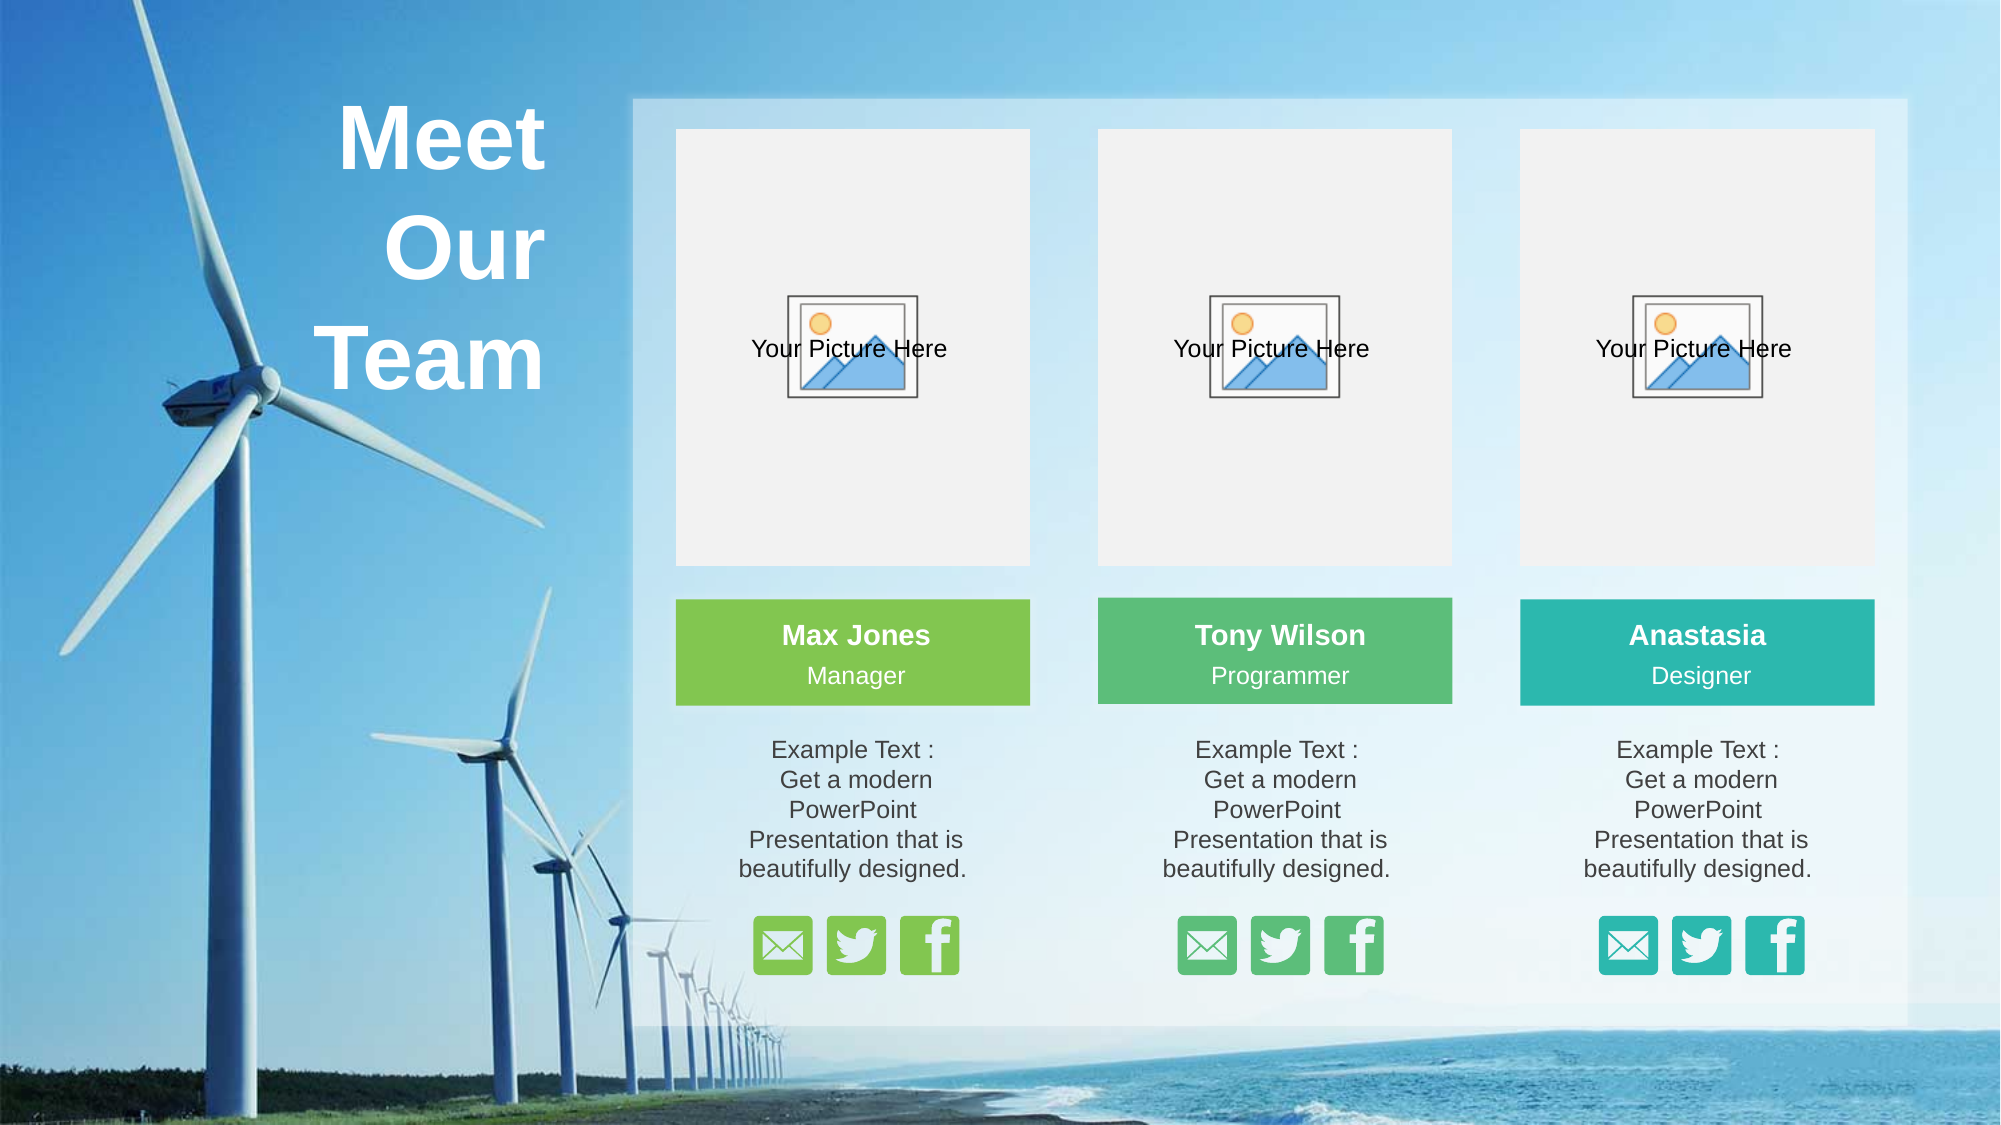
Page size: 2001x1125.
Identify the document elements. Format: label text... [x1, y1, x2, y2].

text_box [668, 592, 1039, 715]
text_box Example Text : Get a modern PowerPoint Presentation that is beautifully designed. [1554, 725, 1850, 891]
text_box [632, 98, 1908, 1027]
text_box [675, 598, 1031, 707]
text_box [1519, 598, 1876, 707]
picture [0, 0, 2001, 1125]
text_box [1581, 614, 1822, 694]
text_box [736, 614, 977, 694]
text_box Example Text : Get a modern PowerPoint Presentation that is beautifully designed. [708, 725, 1005, 891]
text_box [1097, 597, 1453, 705]
text_box [1177, 915, 1384, 975]
text_box Meet Our Team [221, 70, 561, 416]
text_box Example Text : Get a modern PowerPoint Presentation that is beautifully designed. [1132, 725, 1429, 891]
text_box [1090, 591, 1462, 713]
text_box [1598, 915, 1805, 975]
text_box [1512, 592, 1884, 715]
text_box [1160, 614, 1401, 694]
text_box [753, 915, 960, 975]
